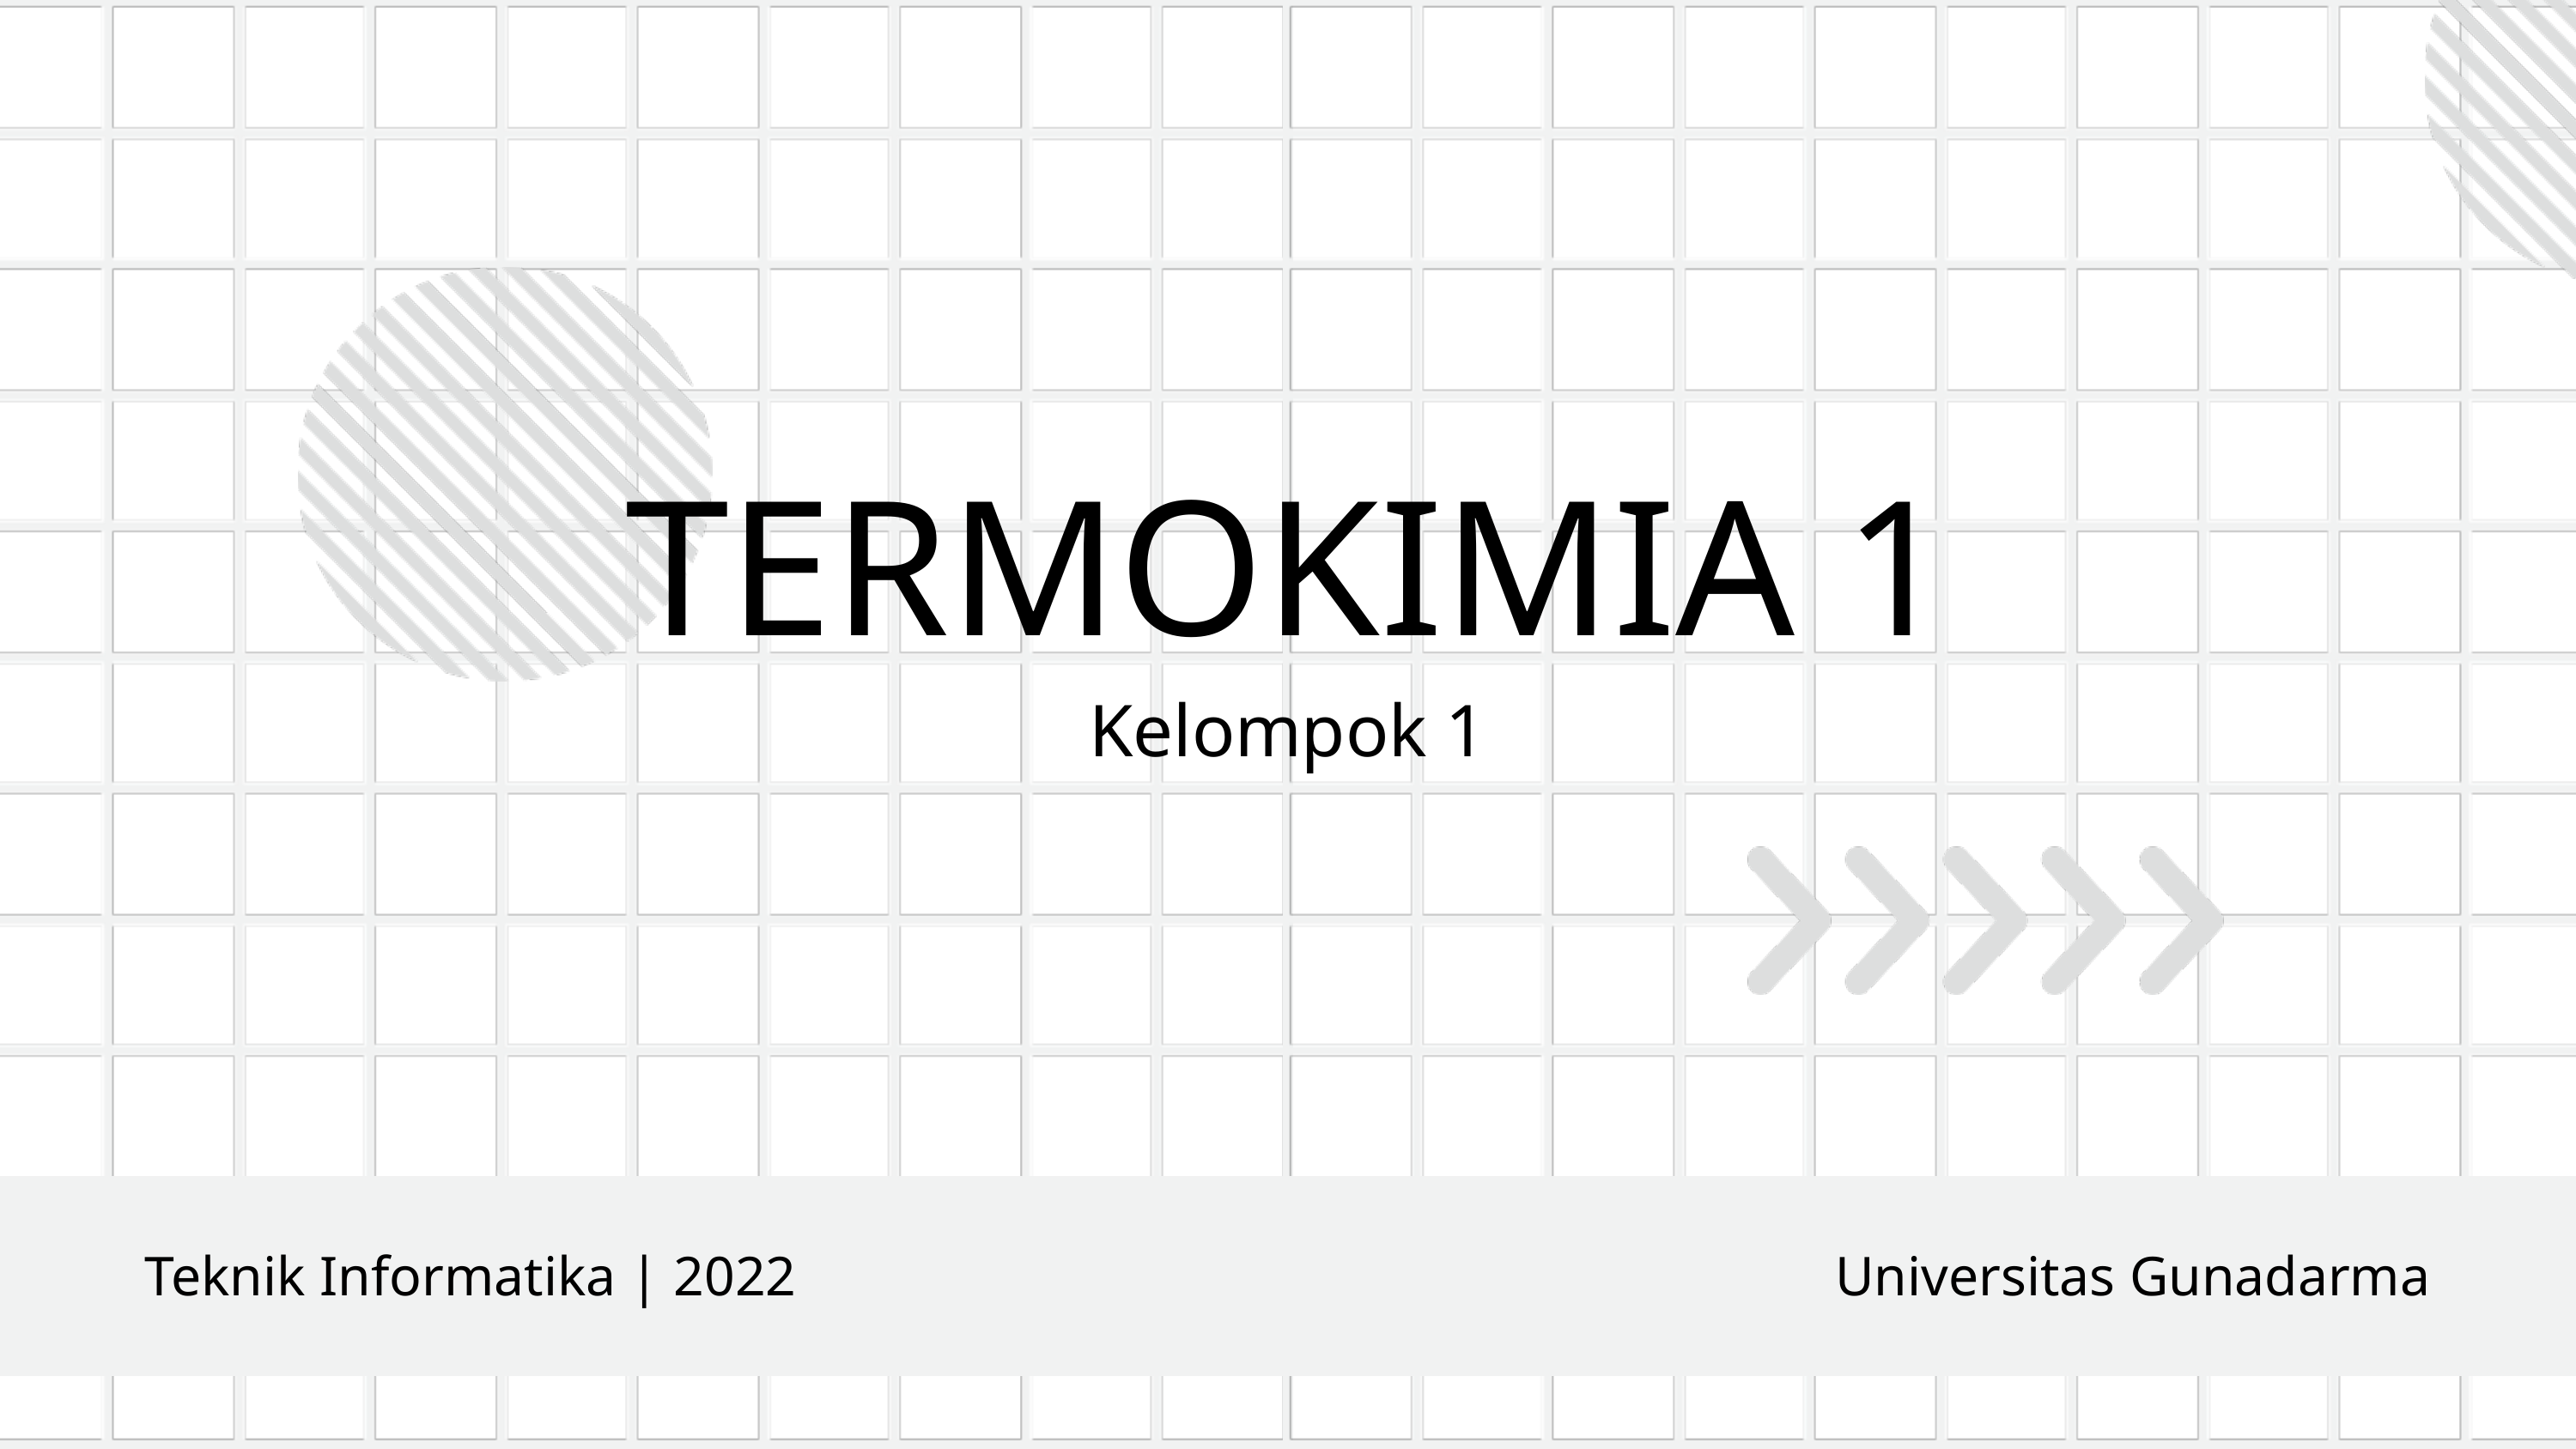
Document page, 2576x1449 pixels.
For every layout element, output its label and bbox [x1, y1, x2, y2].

text_box [0, 0, 2576, 1173]
text_box [0, 1386, 2576, 1449]
picture [297, 266, 714, 682]
text_box [0, 1175, 2576, 1377]
picture [2425, 0, 2576, 287]
picture [1746, 846, 2226, 995]
